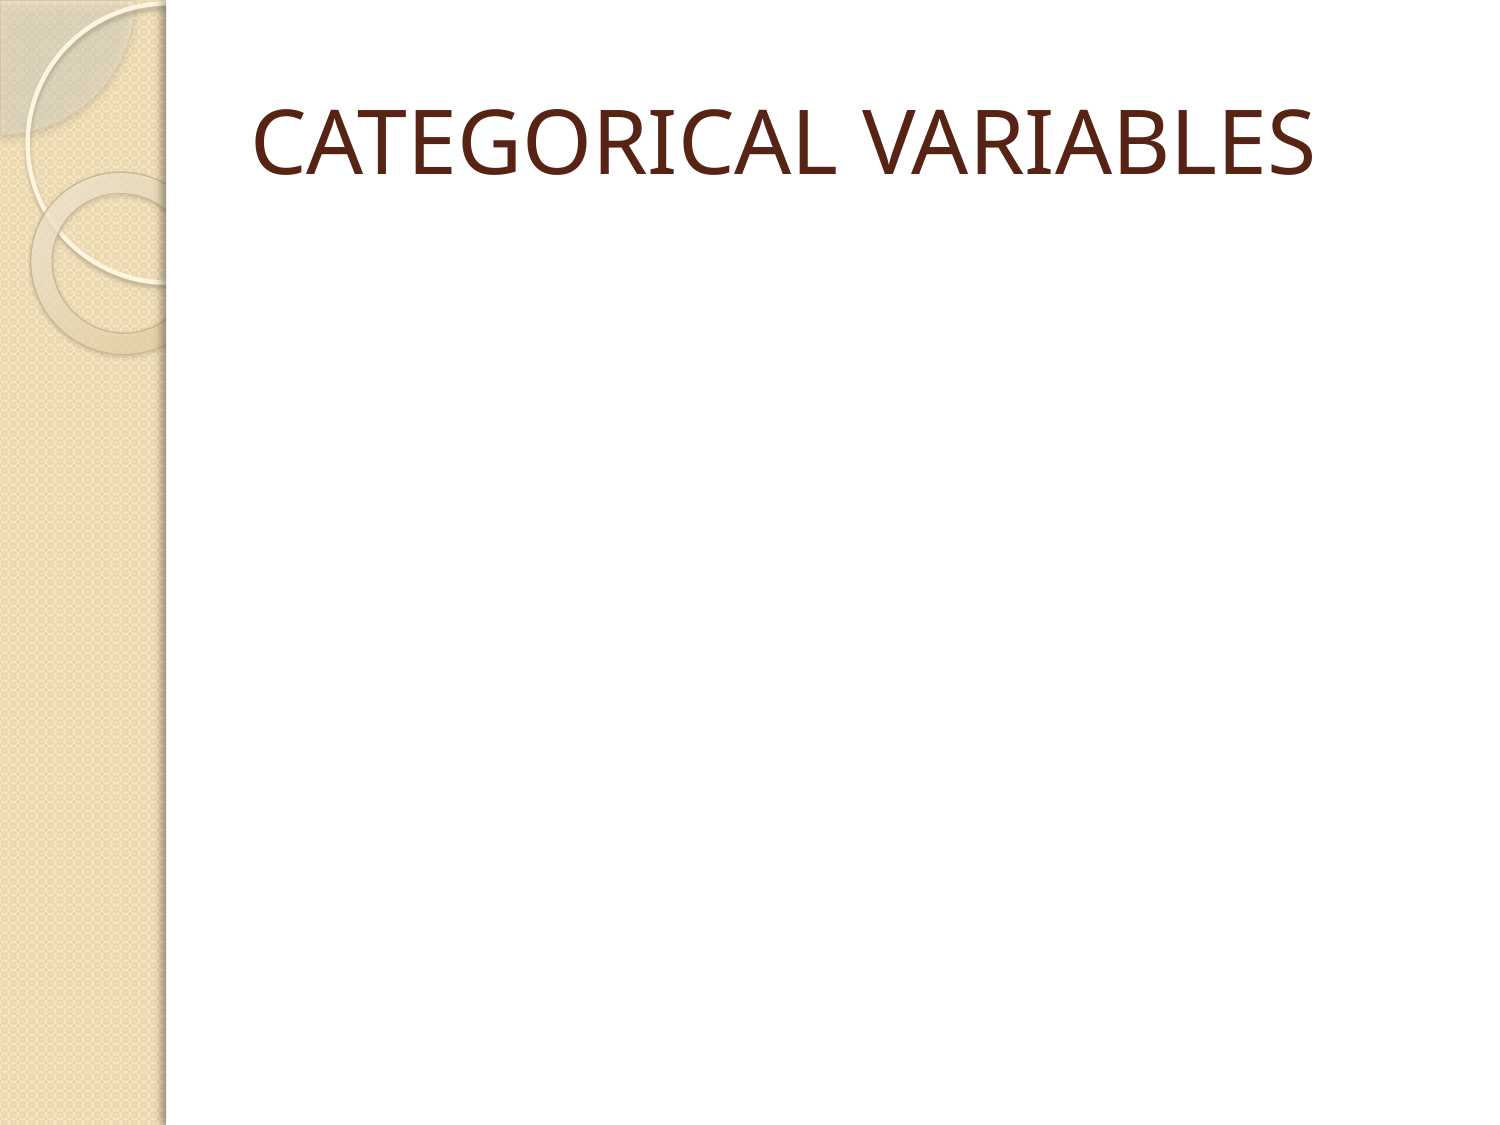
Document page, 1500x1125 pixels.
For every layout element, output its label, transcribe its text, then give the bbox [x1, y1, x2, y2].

title CATEGORICAL VARIABLES [235, 45, 1466, 233]
